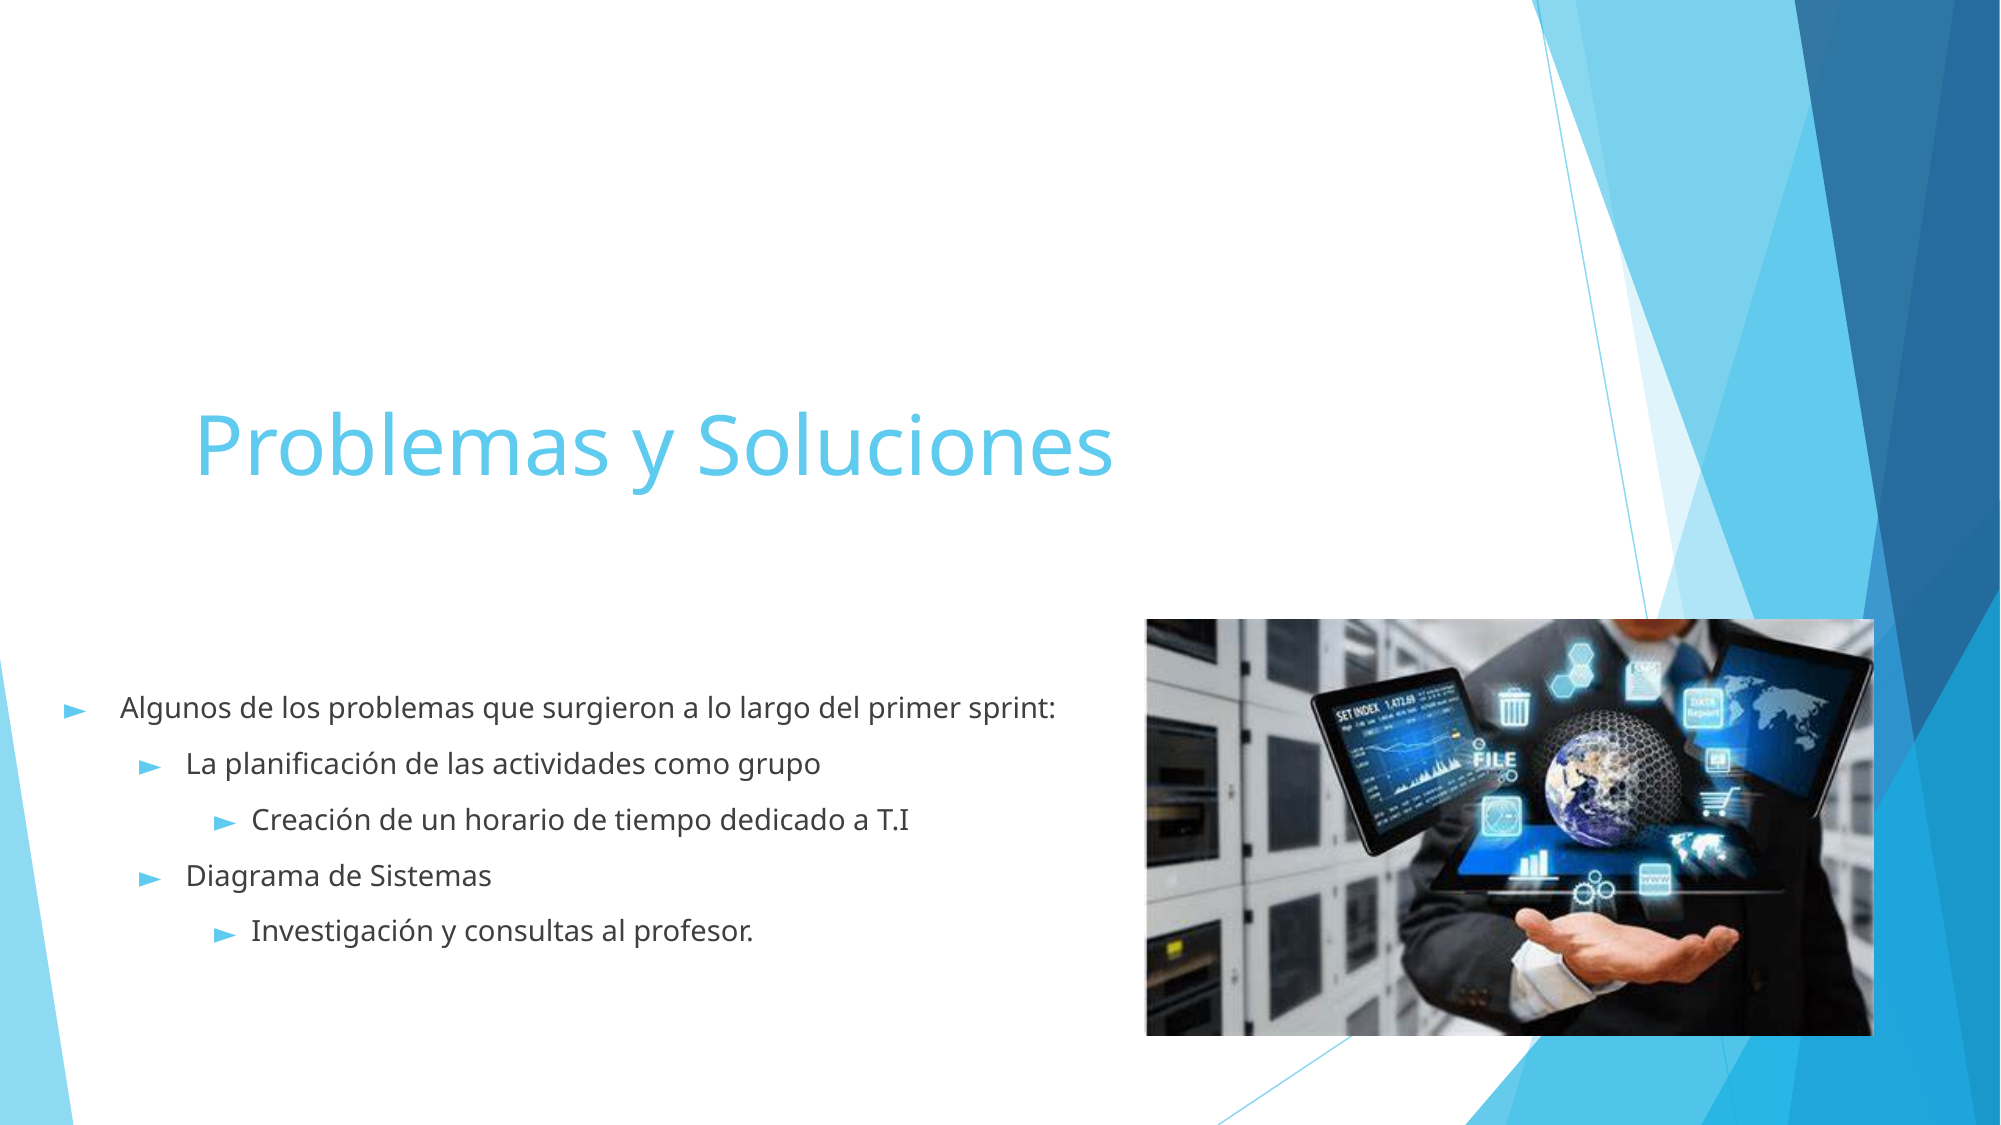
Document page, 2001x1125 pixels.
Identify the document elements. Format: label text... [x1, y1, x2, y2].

title Problemas y Soluciones [179, 384, 1296, 529]
picture [1143, 619, 1875, 1036]
list Algunos de los problemas que surgieron a lo largo del primer sprint: La planificación de las actividades como grupo Creación de un horario de tiempo dedicado a T.I Diagrama de Sistemas Investigación y consultas al profesor. [48, 681, 1145, 1083]
